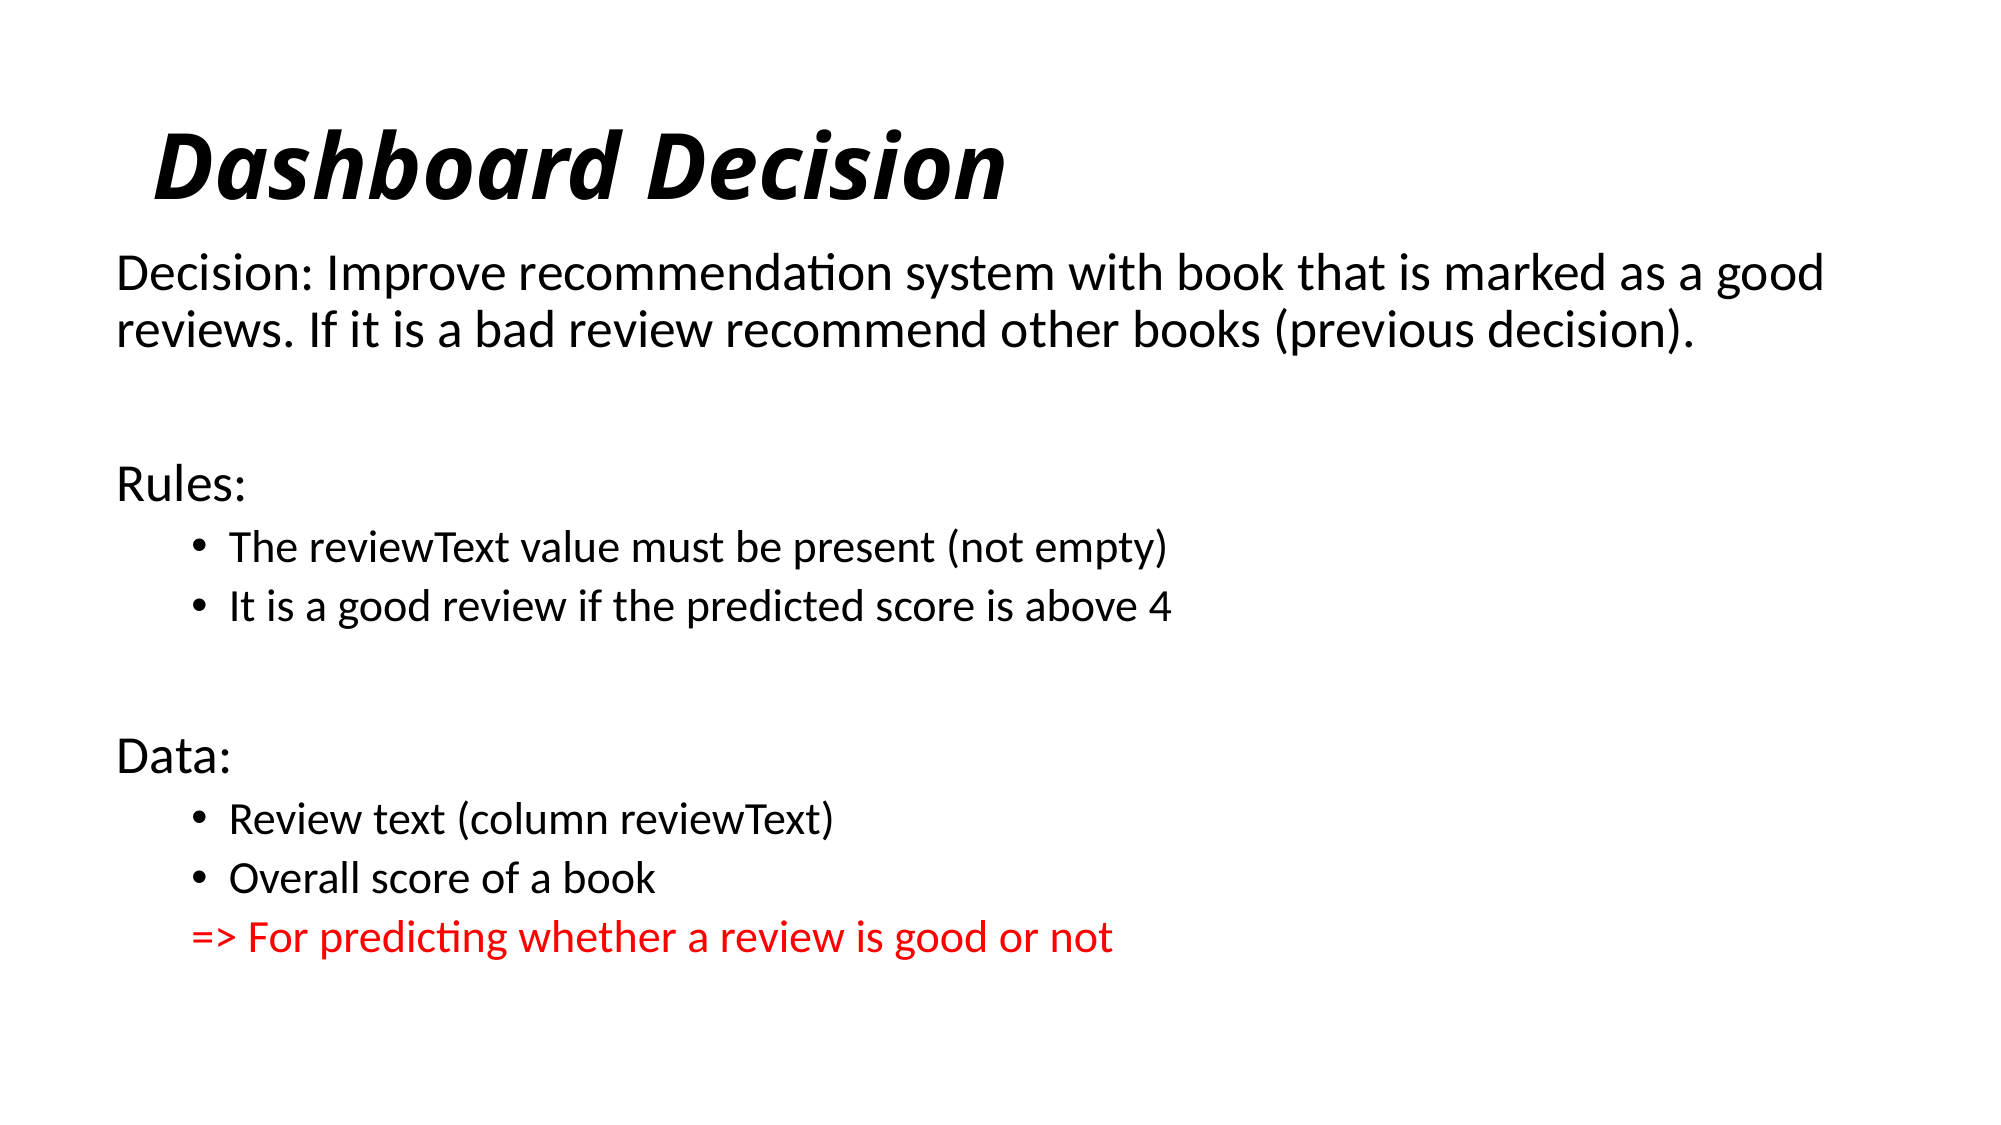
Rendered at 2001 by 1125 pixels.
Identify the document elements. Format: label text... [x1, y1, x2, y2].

list Decision: Improve recommendation system with book that is marked as a good reviews. If it is a bad review recommend other books (previous decision). Rules: The reviewText value must be present (not empty) It is a good review if the predicted score is above 4 Data: Review text (column reviewText) Overall score of a book => For predicting whether a review is good or not [101, 236, 1863, 1014]
title Dashboard Decision [137, 61, 1863, 236]
